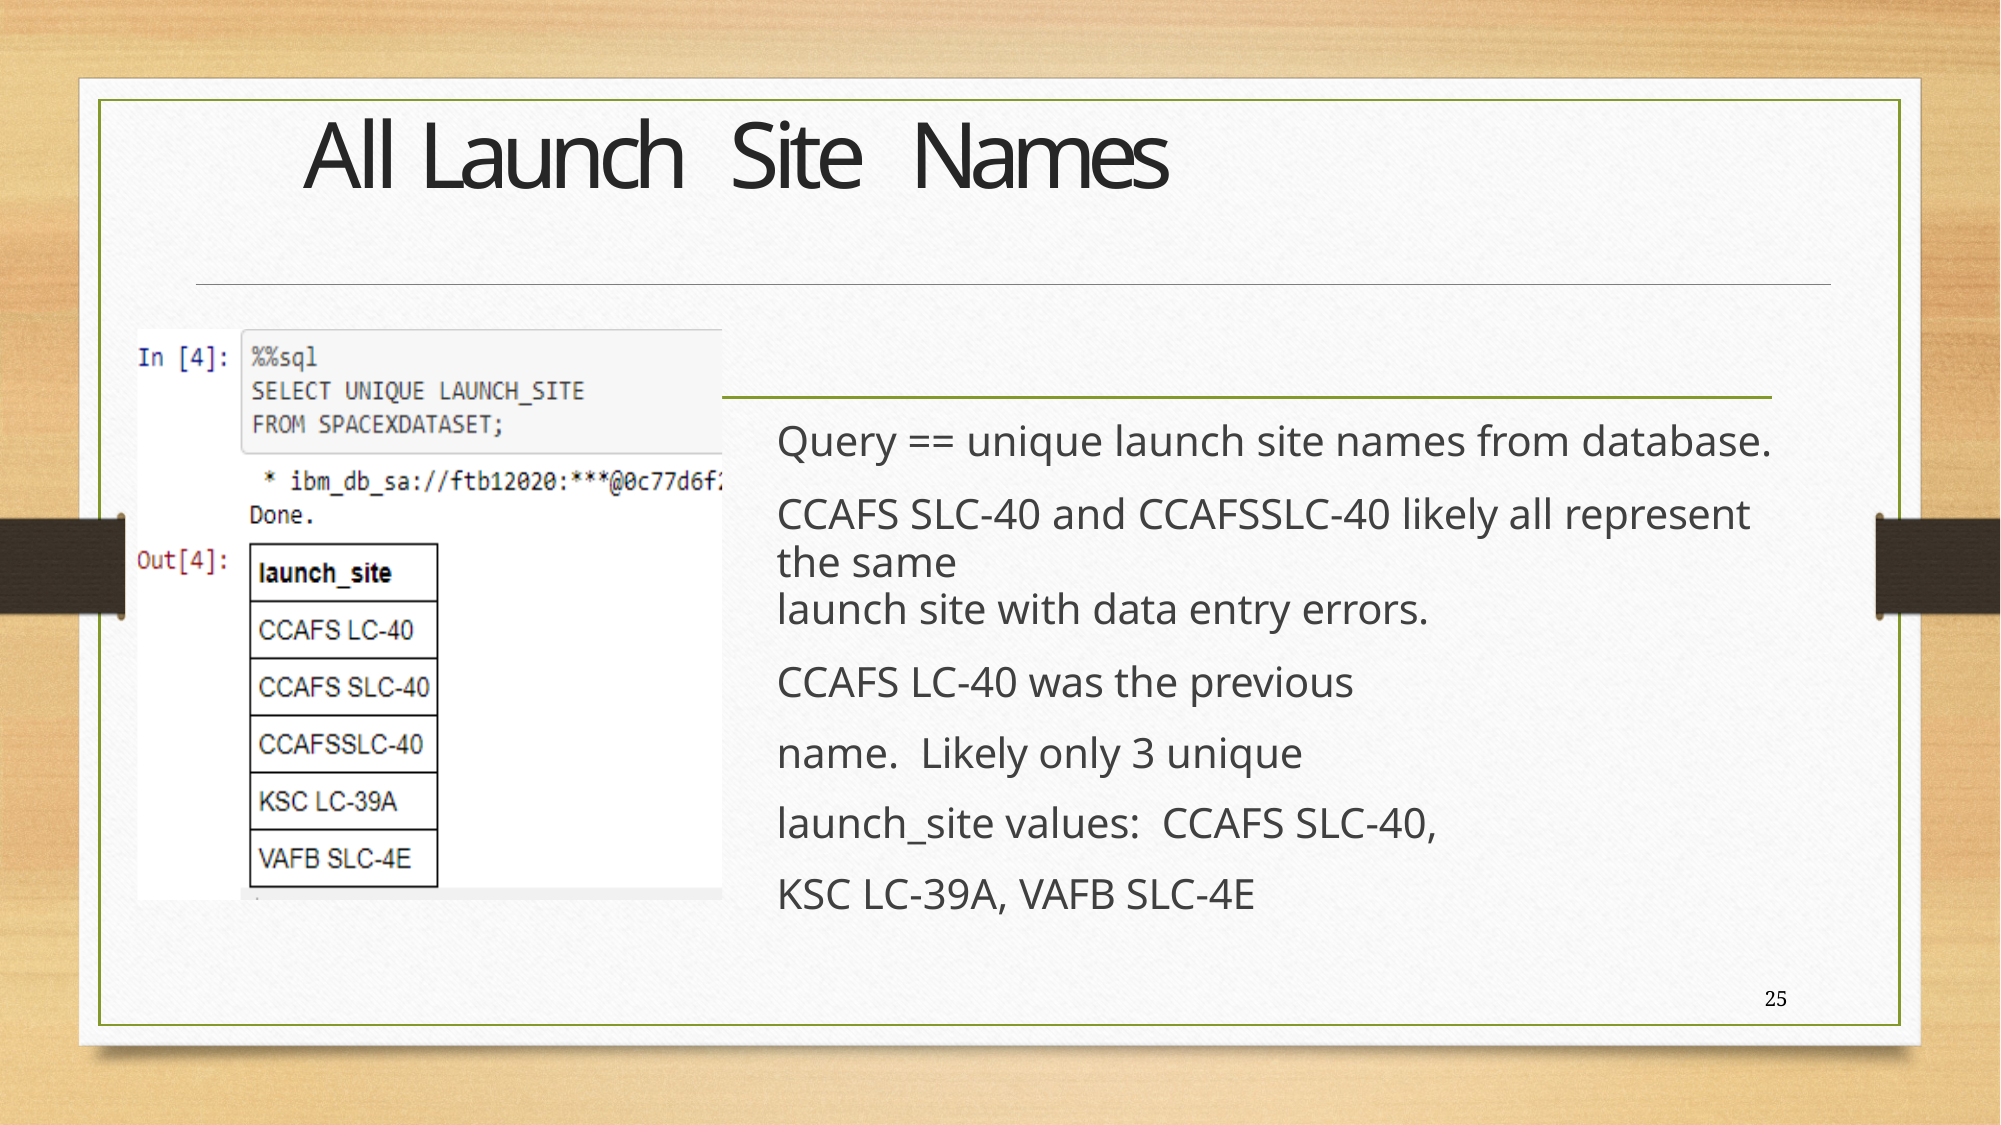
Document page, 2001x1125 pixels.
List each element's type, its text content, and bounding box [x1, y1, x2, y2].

picture [0, 0, 2001, 1125]
title All Launch Site Names [150, 56, 1325, 247]
text_box [137, 329, 723, 900]
slide_number 25 [1698, 918, 1788, 1125]
text_box Query == unique launch site names from database. CCAFS SLC-40 and CCAFSSLC-40 likely all represent the same launch site with data entry errors. CCAFS LC-40 was the previous name. Likely only 3 unique launch_site values: CCAFS SLC-40, KSC LC-39A, VAFB SLC-4E [774, 387, 1788, 918]
